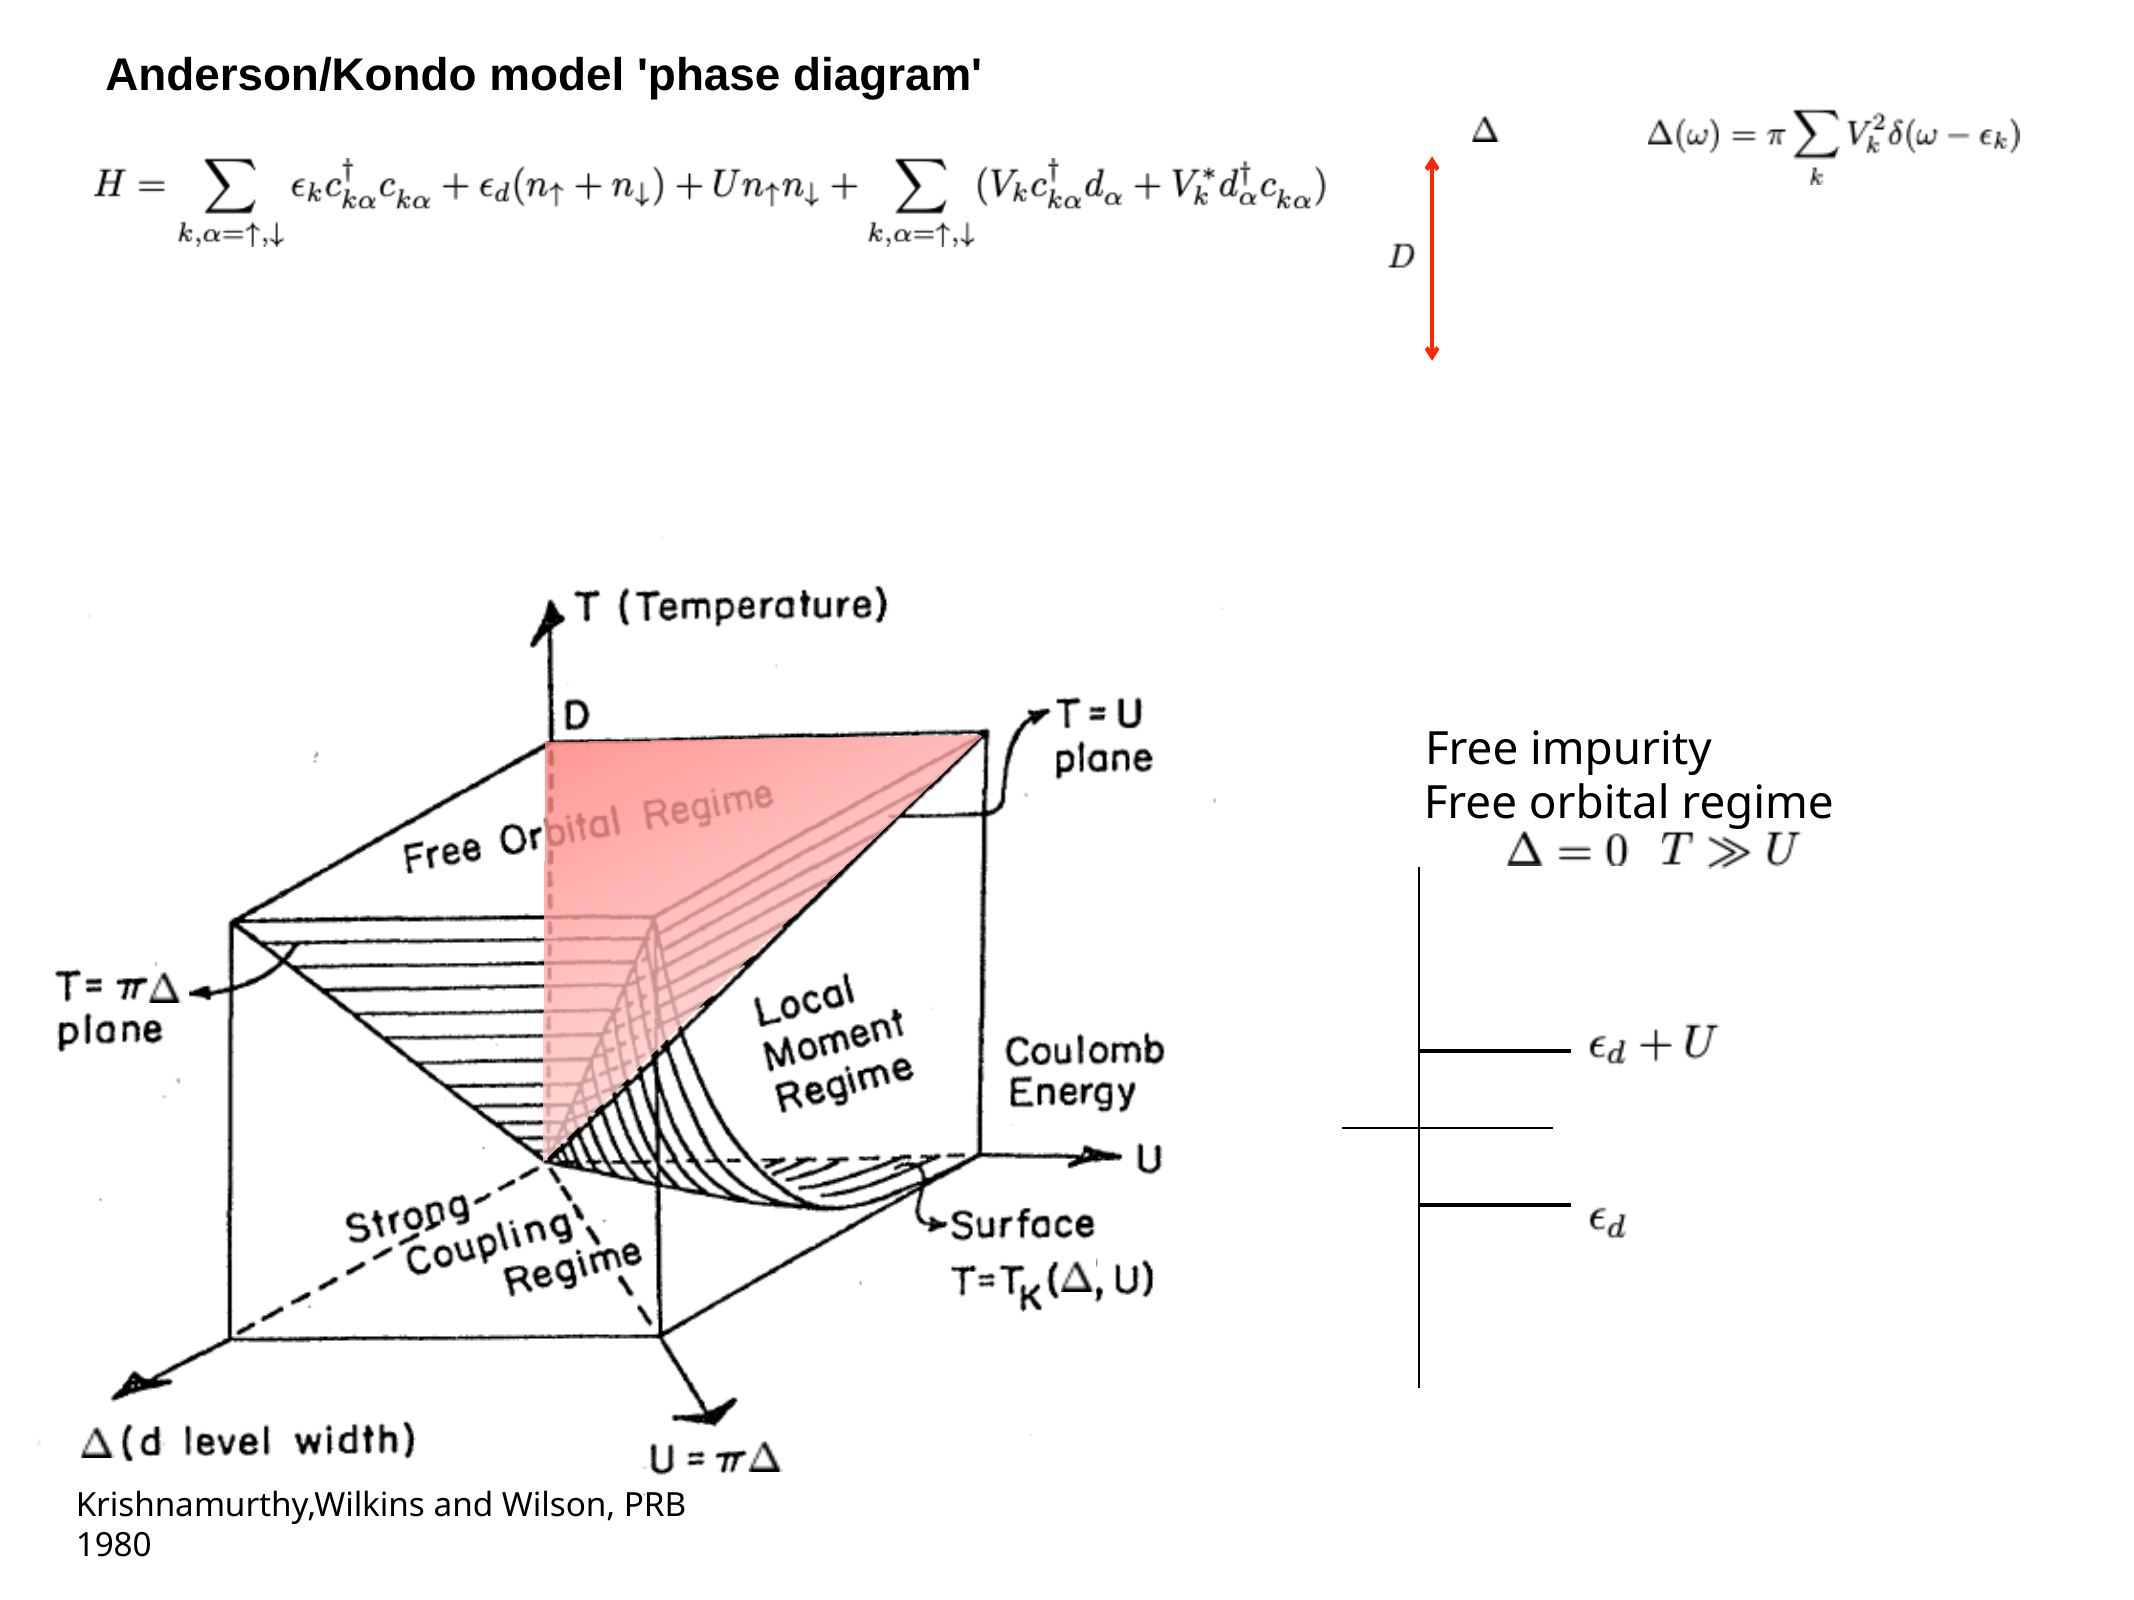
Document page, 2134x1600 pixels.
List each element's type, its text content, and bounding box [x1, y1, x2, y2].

picture [1507, 830, 1629, 867]
text_box Free orbital regime [1294, 764, 1964, 836]
picture [1648, 109, 2020, 186]
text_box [1342, 867, 1572, 1389]
picture [1386, 217, 1422, 300]
text_box [1424, 156, 1440, 361]
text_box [0, 537, 1239, 1515]
picture [93, 158, 1327, 247]
text_box Krishnamurthy,Wilkins and Wilson, PRB 1980 [67, 1515, 779, 1571]
text_box Free impurity [1239, 710, 1903, 782]
picture [1662, 831, 1803, 870]
picture [1587, 1009, 1721, 1070]
picture [1554, 1192, 1642, 1264]
text_box Anderson/Kondo model 'phase diagram' [96, 36, 992, 109]
picture [1472, 116, 1500, 143]
